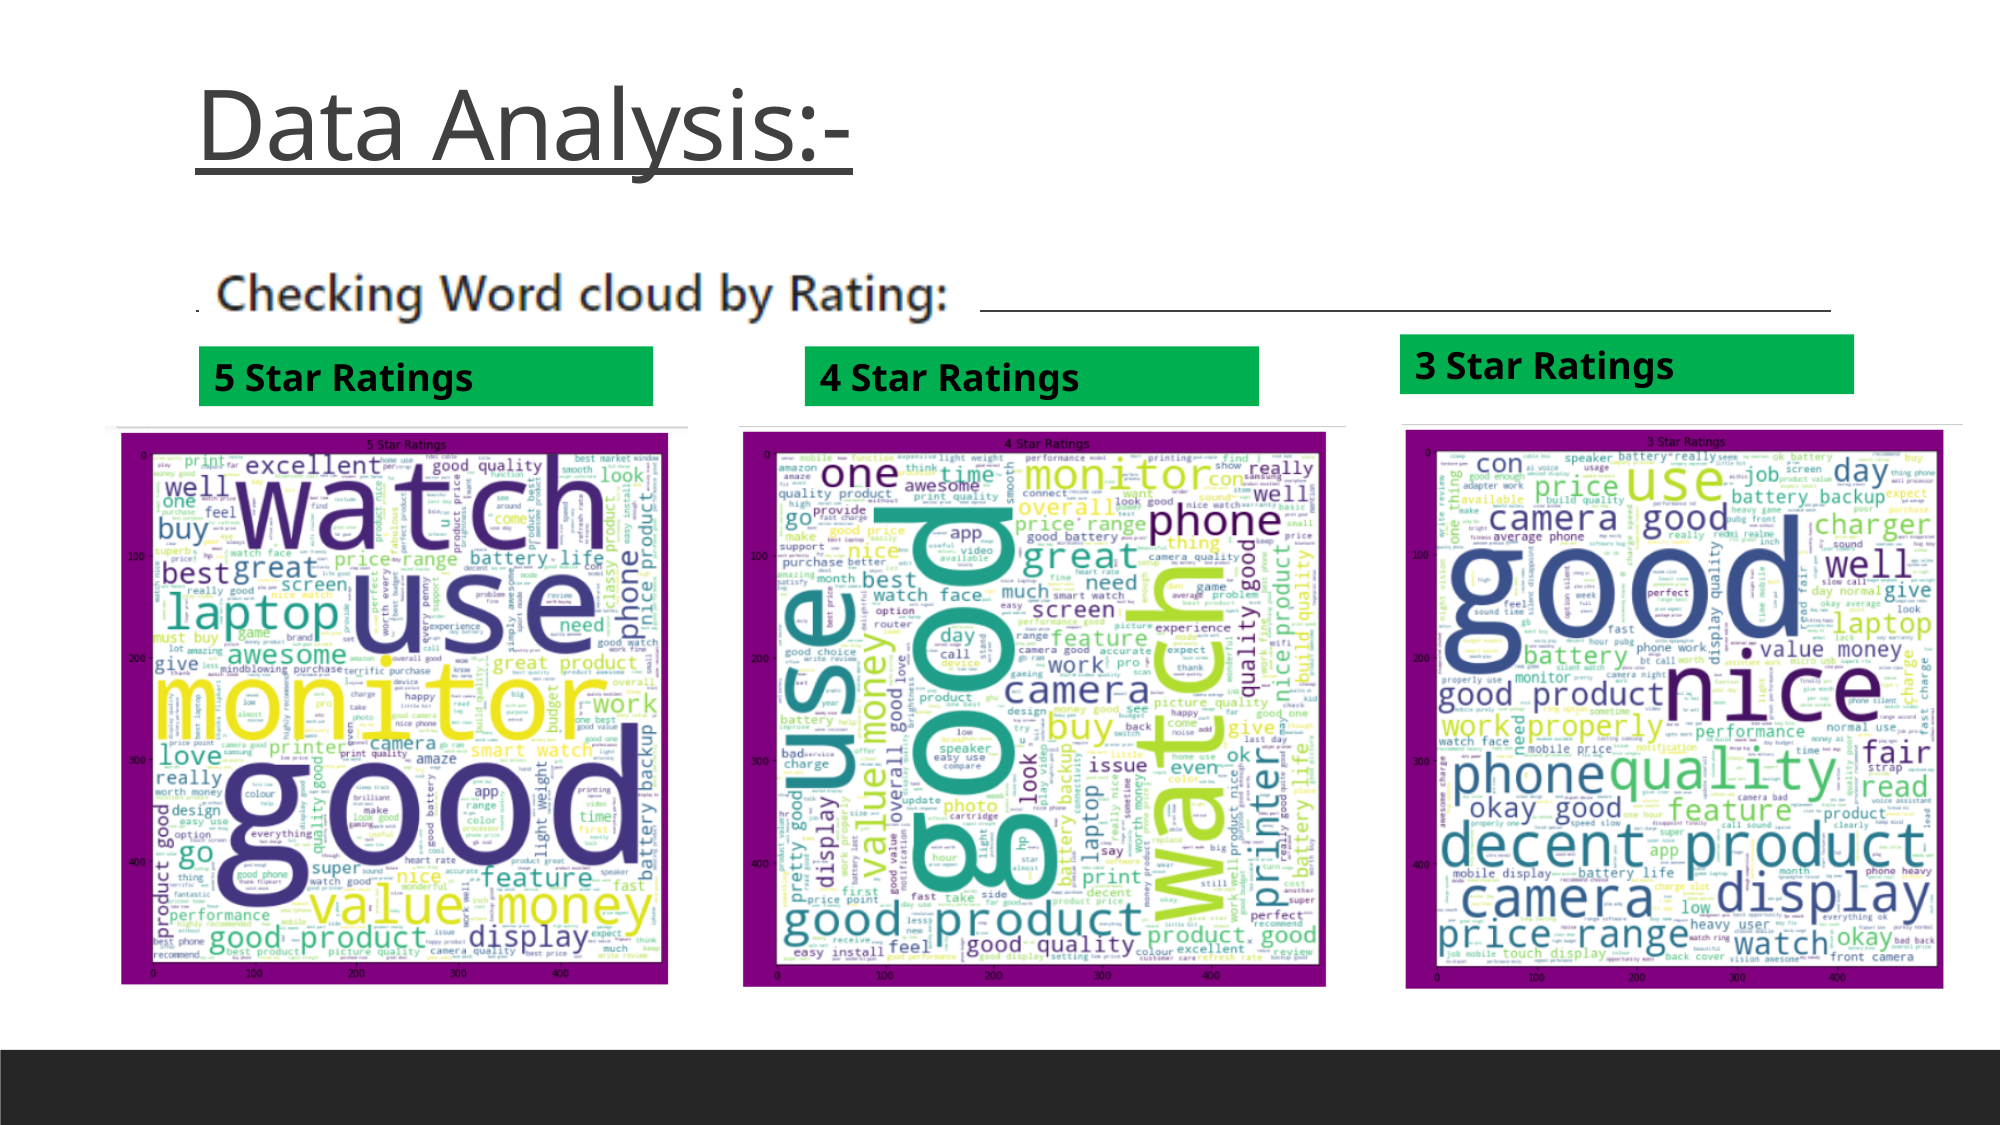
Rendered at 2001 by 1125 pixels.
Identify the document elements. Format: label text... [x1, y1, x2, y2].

text_box 5 Star Ratings [199, 354, 654, 407]
text_box 3 Star Ratings [1400, 334, 1855, 395]
picture [104, 425, 688, 996]
text_box 4 Star Ratings [804, 346, 1259, 407]
title Data Analysis:- [180, 0, 1830, 190]
picture [198, 261, 981, 347]
picture [726, 425, 1347, 1002]
picture [1392, 423, 1964, 1004]
